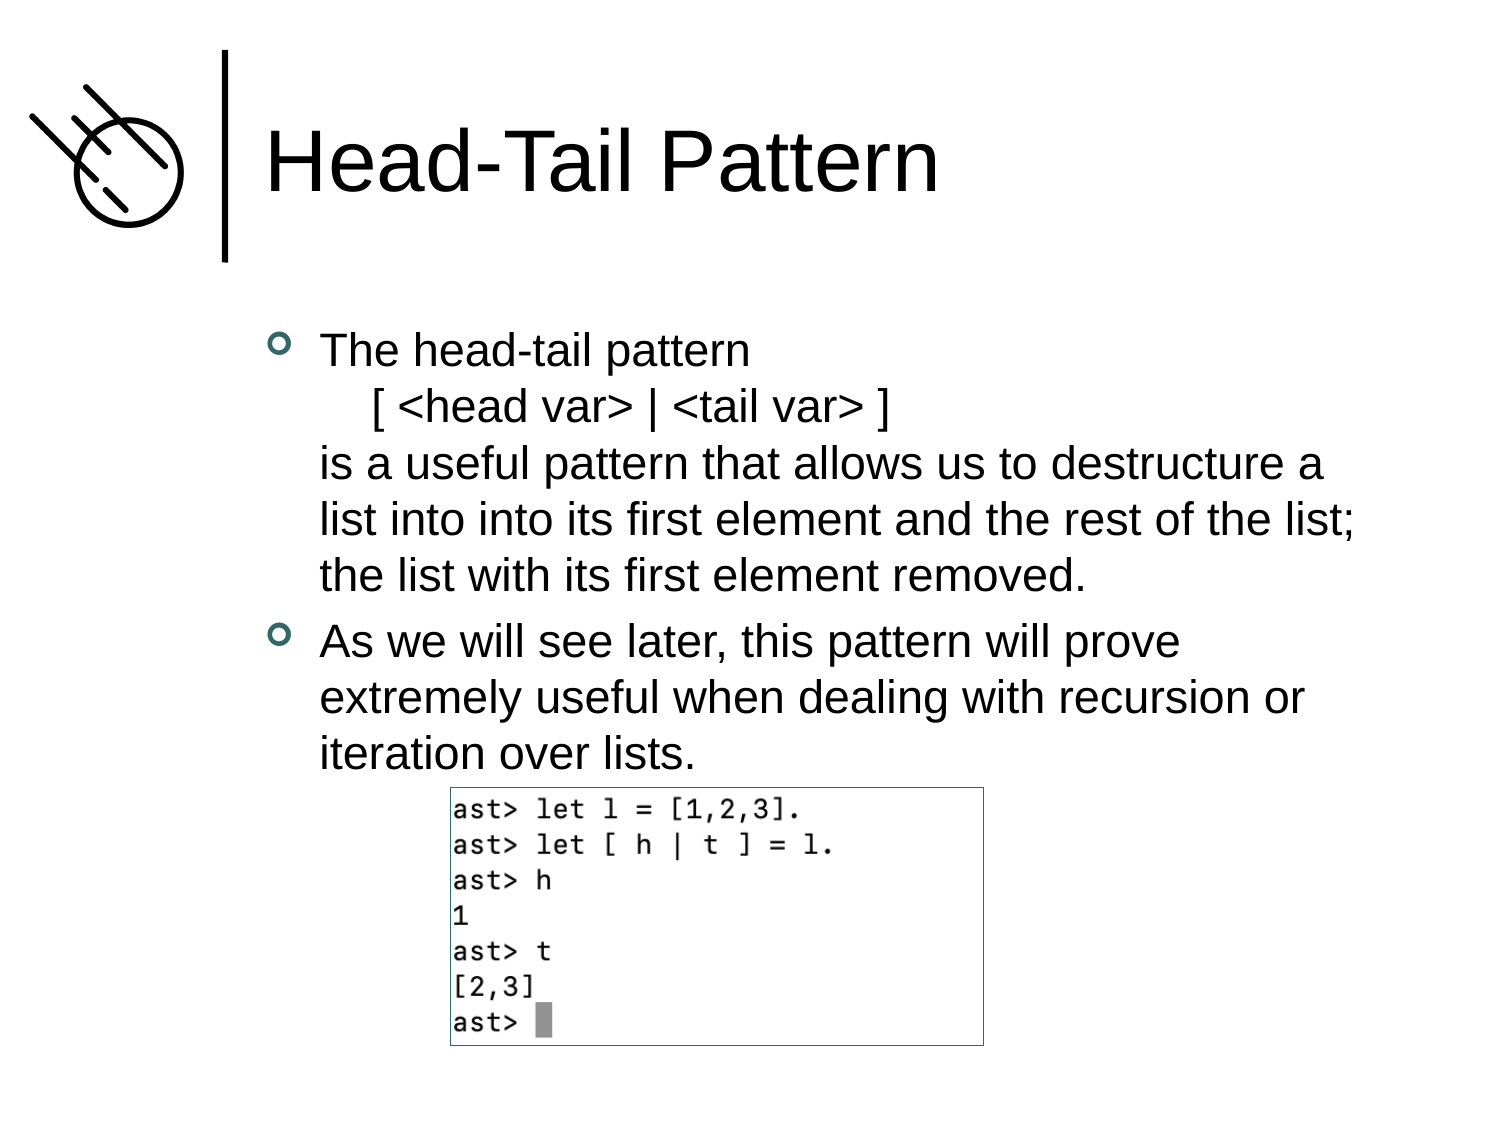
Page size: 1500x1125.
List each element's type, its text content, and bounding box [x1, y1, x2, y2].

picture [0, 49, 213, 263]
list The head-tail pattern [ <head var> | <tail var> ] is a useful pattern that allows us to destructure a list into into its first element and the rest of the list; the list with its first element removed. As we will see later, this pattern will prove extremely useful when dealing with recursion or iteration over lists. [249, 312, 1400, 788]
picture [449, 787, 984, 1046]
title Head-Tail Pattern [249, 31, 1400, 282]
